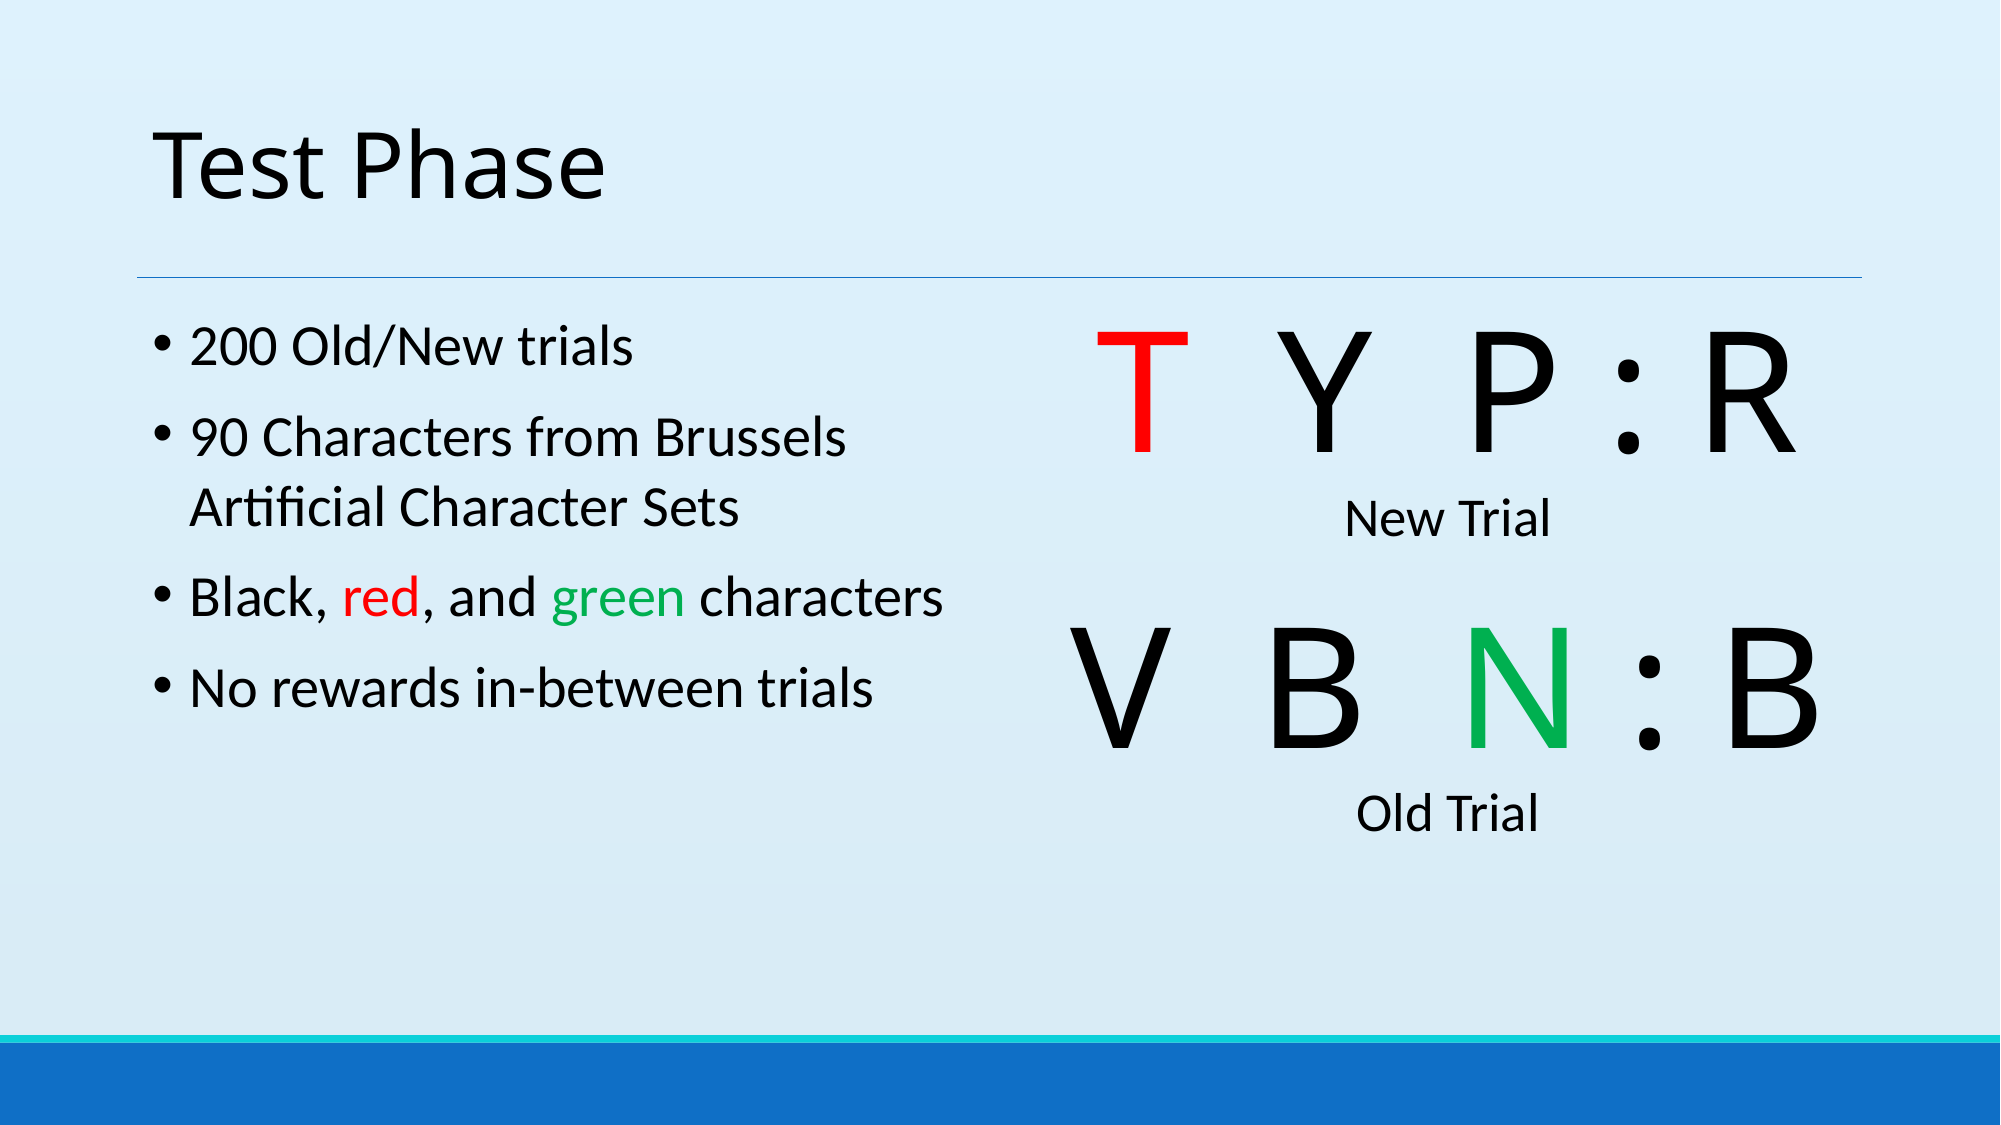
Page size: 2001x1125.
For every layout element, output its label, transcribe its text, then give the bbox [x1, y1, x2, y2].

text_box T Y P : R New Trial V B N : B Old Trial [1033, 299, 1863, 998]
list 200 Old/New trials 90 Characters from Brussels Artificial Character Sets Black, red, and green characters No rewards in-between trials [137, 299, 1034, 1014]
title Test Phase [137, 59, 1863, 278]
